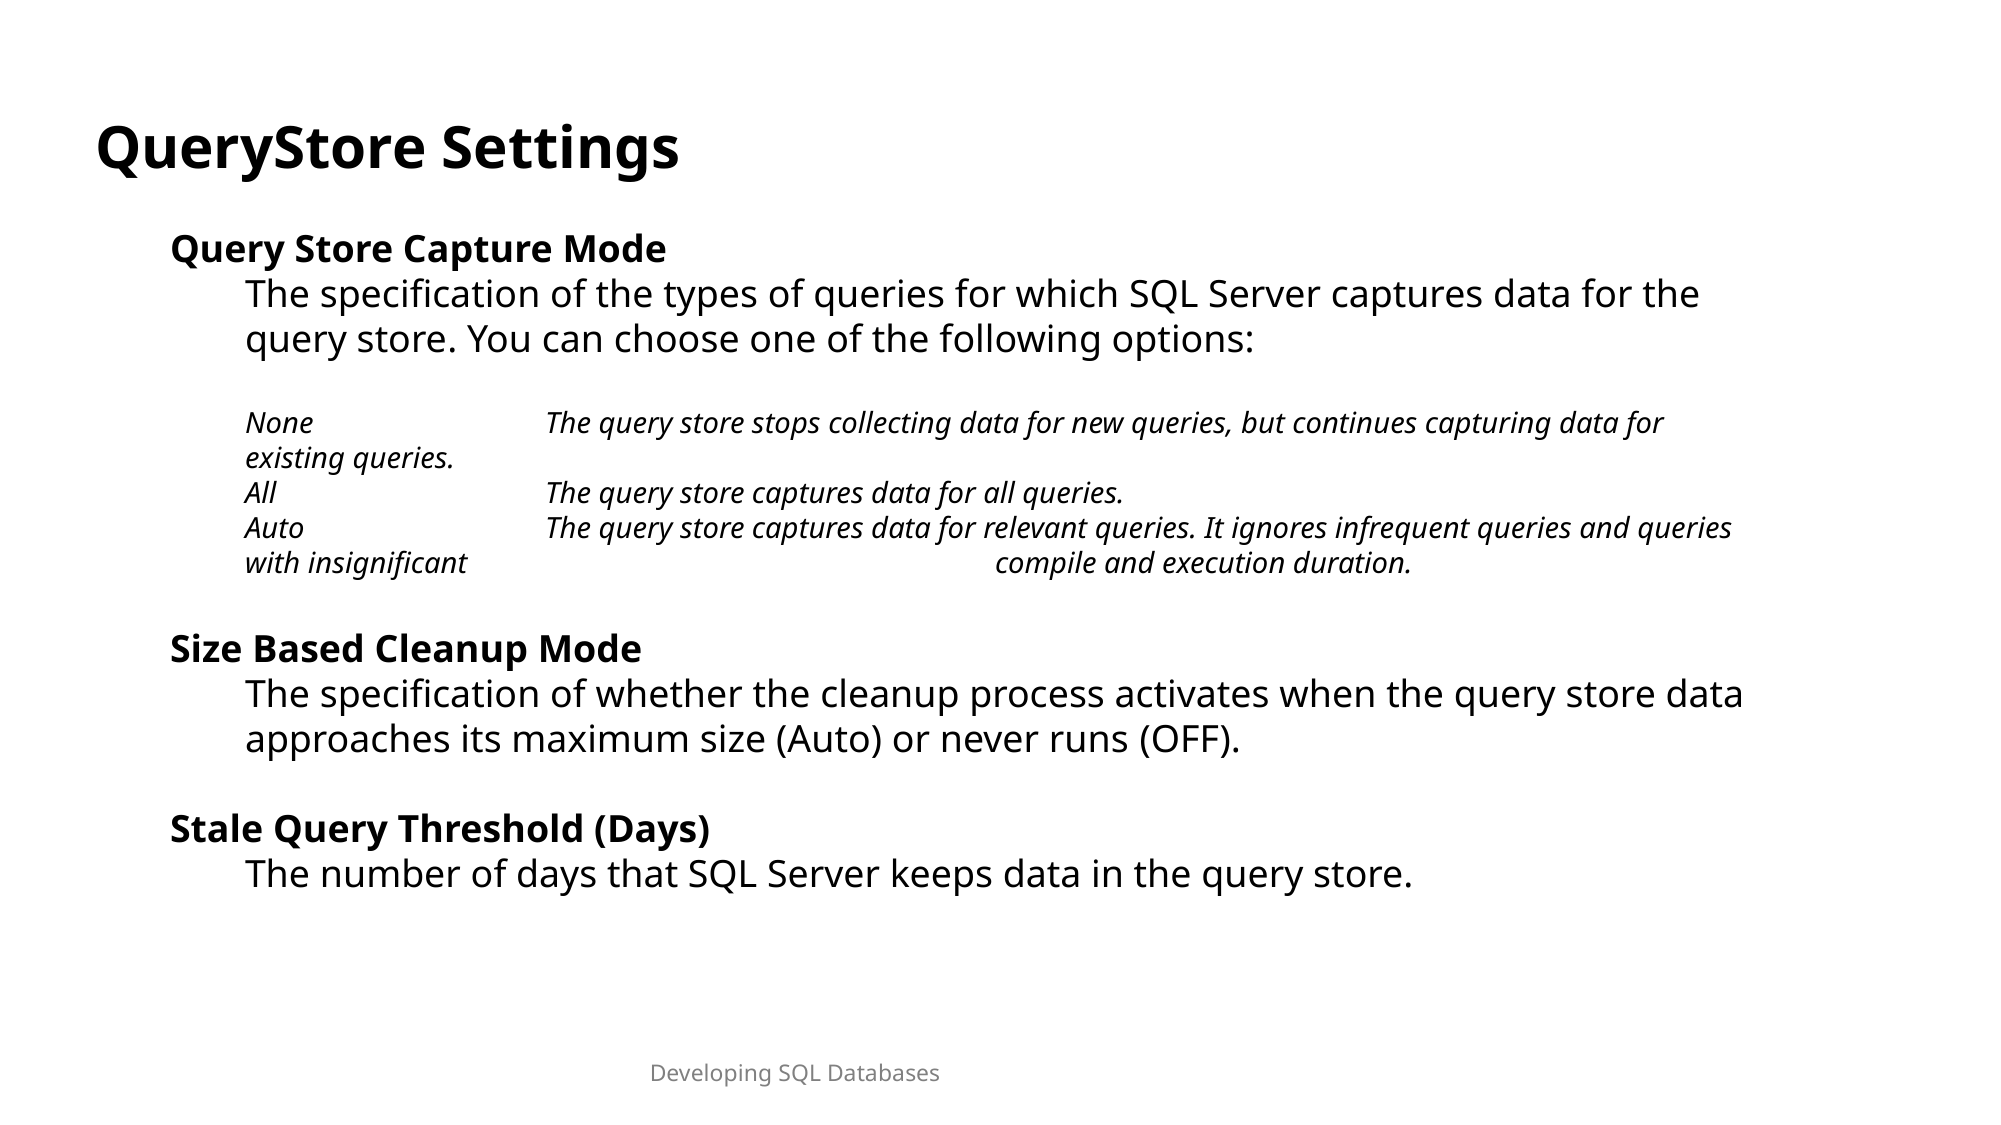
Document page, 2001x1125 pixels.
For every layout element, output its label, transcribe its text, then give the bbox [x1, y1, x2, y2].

footer Developing SQL Databases [634, 1042, 1605, 1103]
text_box QueryStore Settings Query Store Capture Mode The specification of the types of queries for which SQL Server captures data for the query store. You can choose one of the following options: None The query store stops collecting data for new queries, but continues capturing data for existing queries. All The query store captures data for all queries. Auto The query store captures data for relevant queries. It ignores infrequent queries and queries with insignificant compile and execution duration. Size Based Cleanup Mode The specification of whether the cleanup process activates when the query store data approaches its maximum size (Auto) or never runs (OFF). Stale Query Threshold (Days) The number of days that SQL Server keeps data in the query store. [80, 102, 1783, 902]
